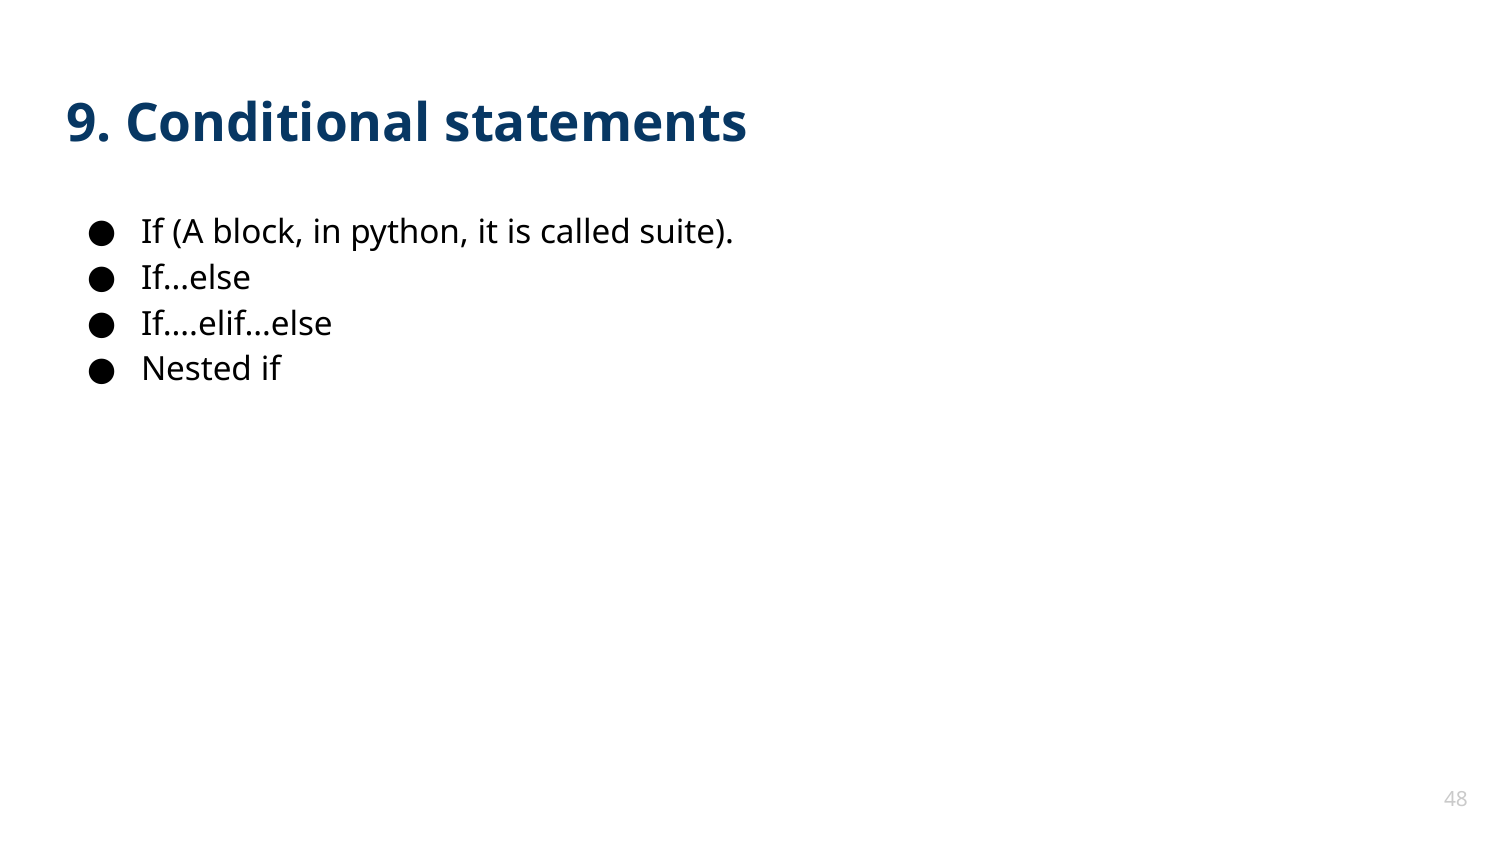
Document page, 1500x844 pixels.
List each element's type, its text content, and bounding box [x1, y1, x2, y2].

slide_number ‹#› [1392, 767, 1483, 833]
list If (A block, in python, it is called suite). If…else If….elif…else Nested if [51, 189, 1449, 750]
title 9. Conditional statements [51, 72, 1449, 167]
